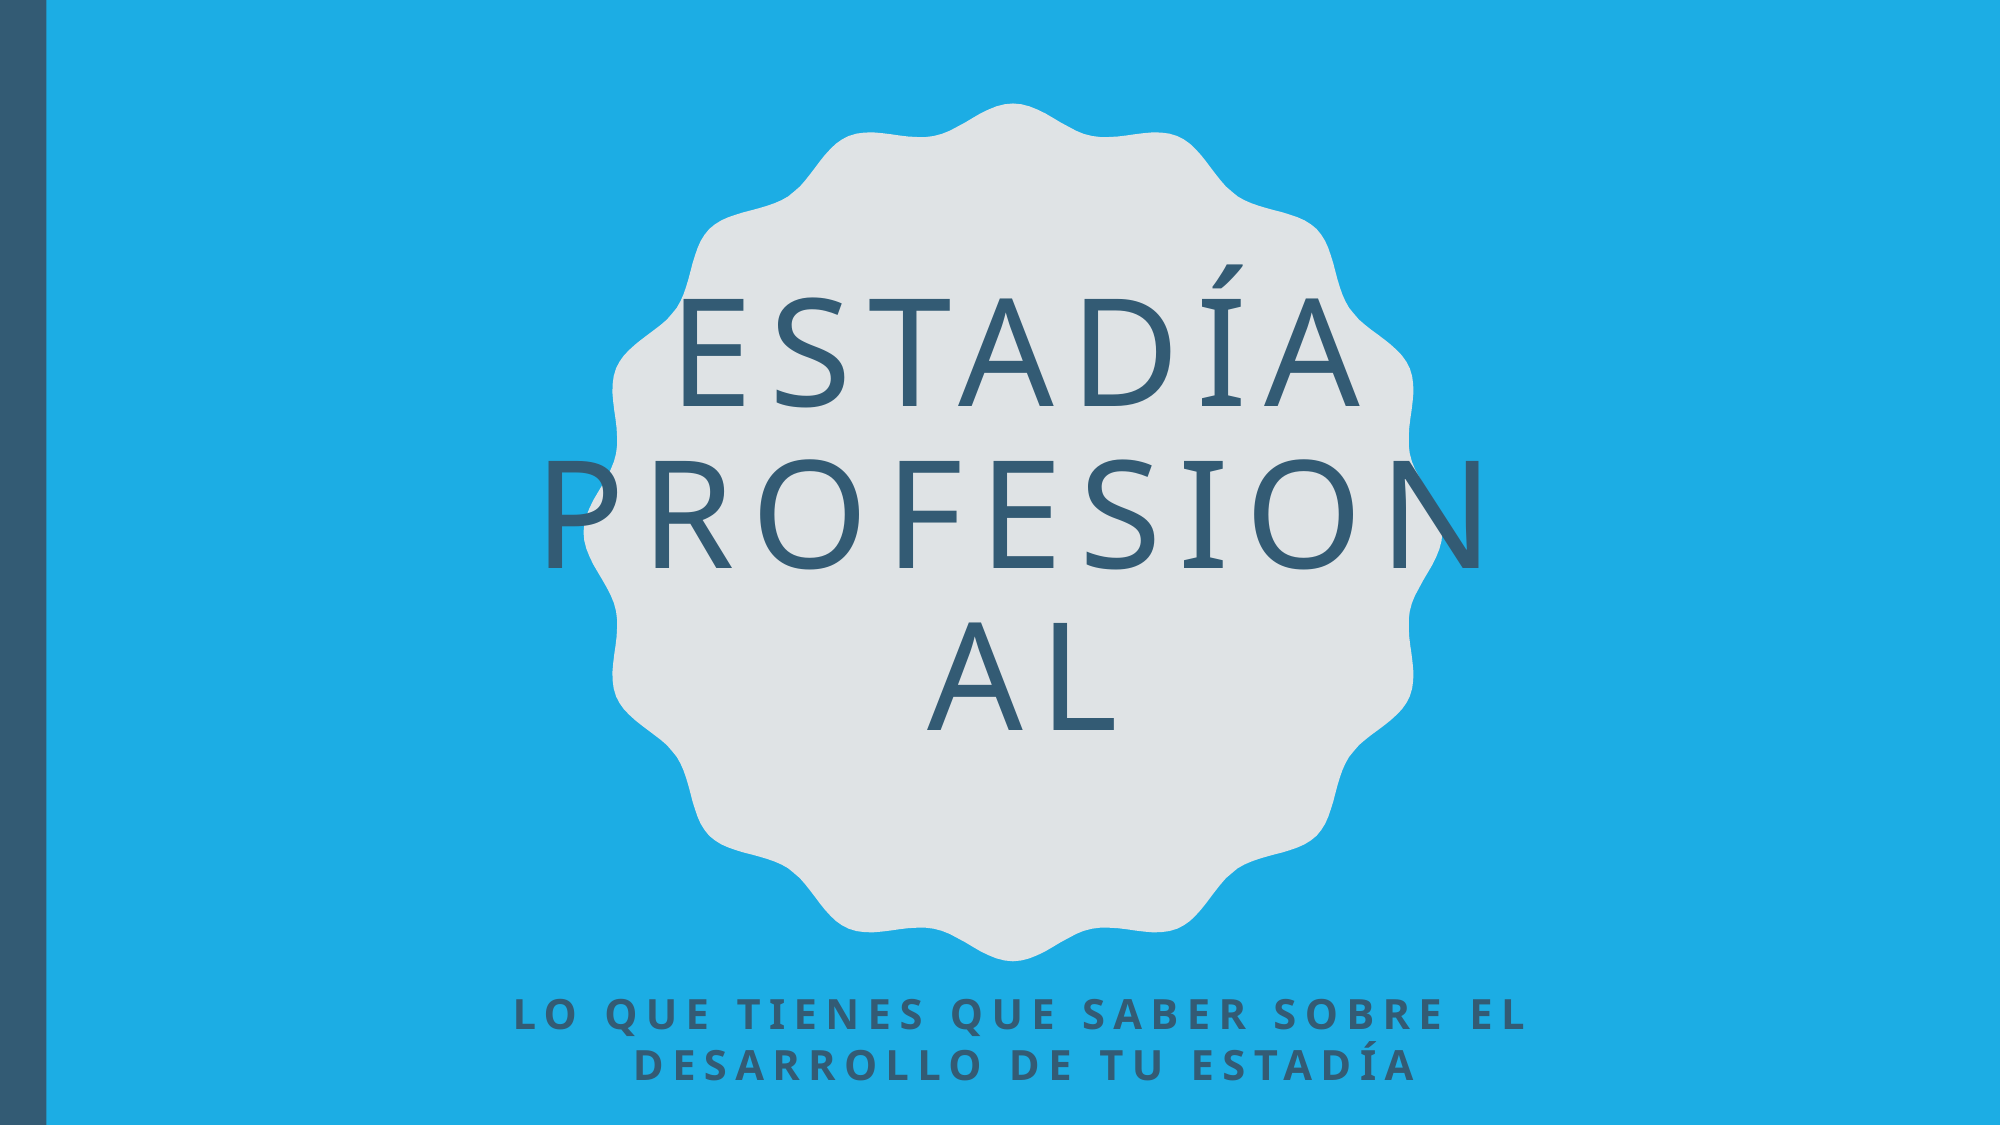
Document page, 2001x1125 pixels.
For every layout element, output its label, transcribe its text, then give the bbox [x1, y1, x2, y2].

subtitle Lo que tienes que saber sobre el desarrollo de tu estadía [363, 980, 1684, 1103]
title ESTadía profesional [519, 159, 1527, 881]
